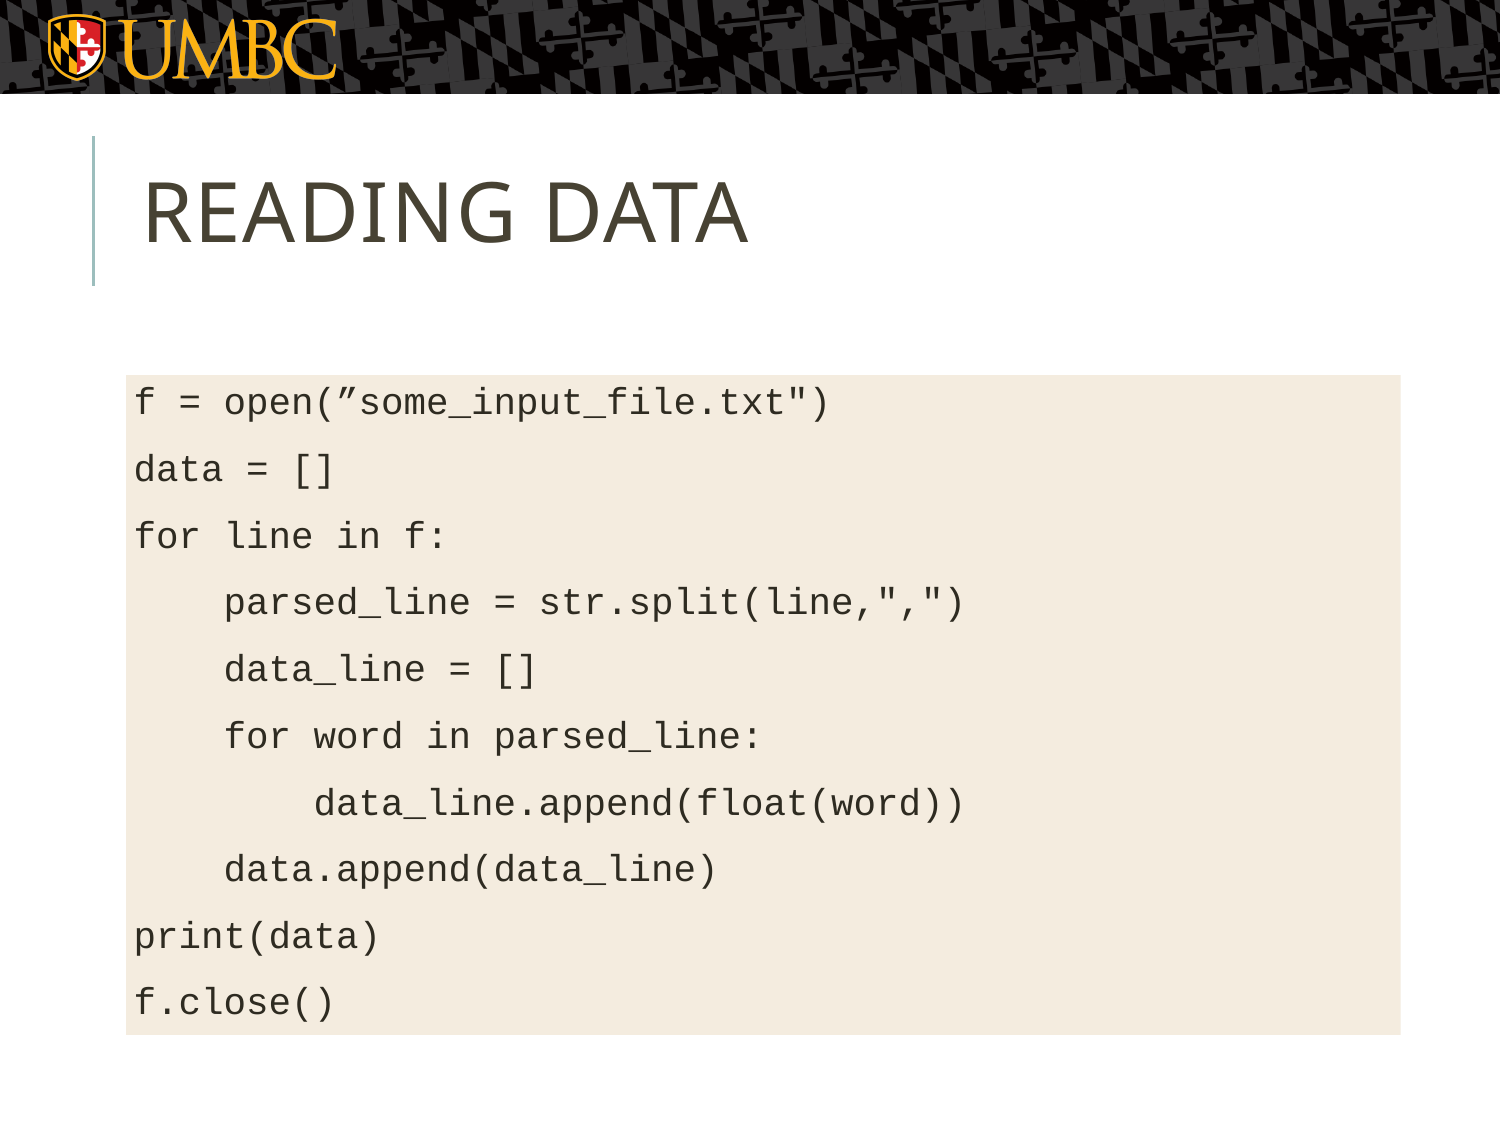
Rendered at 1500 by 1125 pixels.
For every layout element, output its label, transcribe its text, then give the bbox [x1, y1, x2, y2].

title Reading data [126, 96, 1322, 342]
picture [0, 0, 1500, 94]
list f = open(”some_input_file.txt") data = [] for line in f: parsed_line = str.split(line,",") data_line = [] for word in parsed_line: data_line.append(float(word)) data.append(data_line) print(data) f.close() [126, 375, 1401, 1035]
